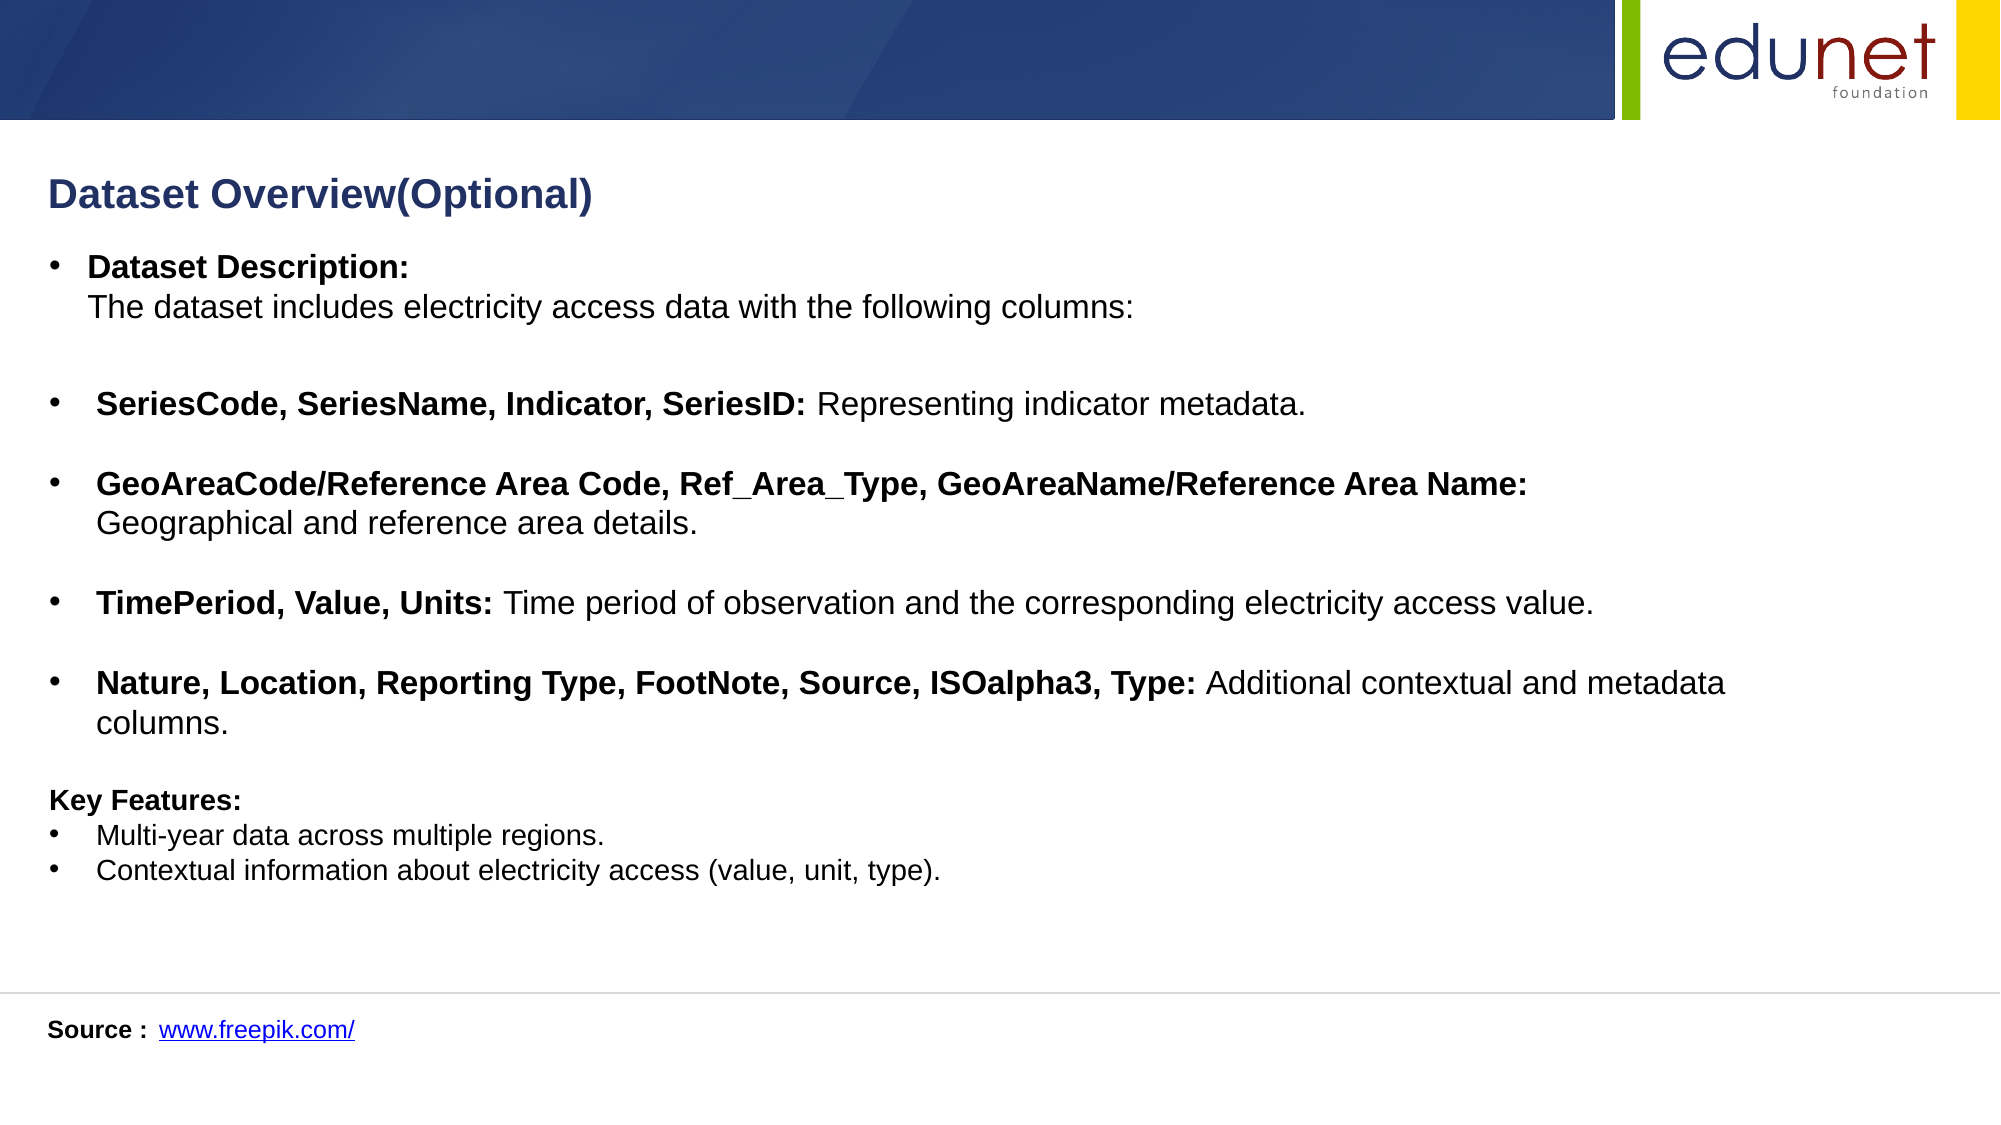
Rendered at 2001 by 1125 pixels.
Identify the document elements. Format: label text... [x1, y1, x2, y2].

picture [1652, 12, 1948, 108]
text_box Dataset Description: The dataset includes electricity access data with the following columns: SeriesCode, SeriesName, Indicator, SeriesID: Representing indicator metadata. GeoAreaCode/Reference Area Code, Ref_Area_Type, GeoAreaName/Reference Area Name: Geographical and reference area details. TimePeriod, Value, Units: Time period of observation and the corresponding electricity access value. Nature, Location, Reporting Type, FootNote, Source, ISOalpha3, Type: Additional contextual and metadata columns. Key Features: Multi-year data across multiple regions. Contextual information about electricity access (value, unit, type). [34, 238, 1747, 939]
text_box Source : [32, 1006, 144, 1052]
text_box Dataset Overview(Optional) [33, 159, 1002, 225]
text_box www.freepik.com/ [144, 1006, 447, 1052]
